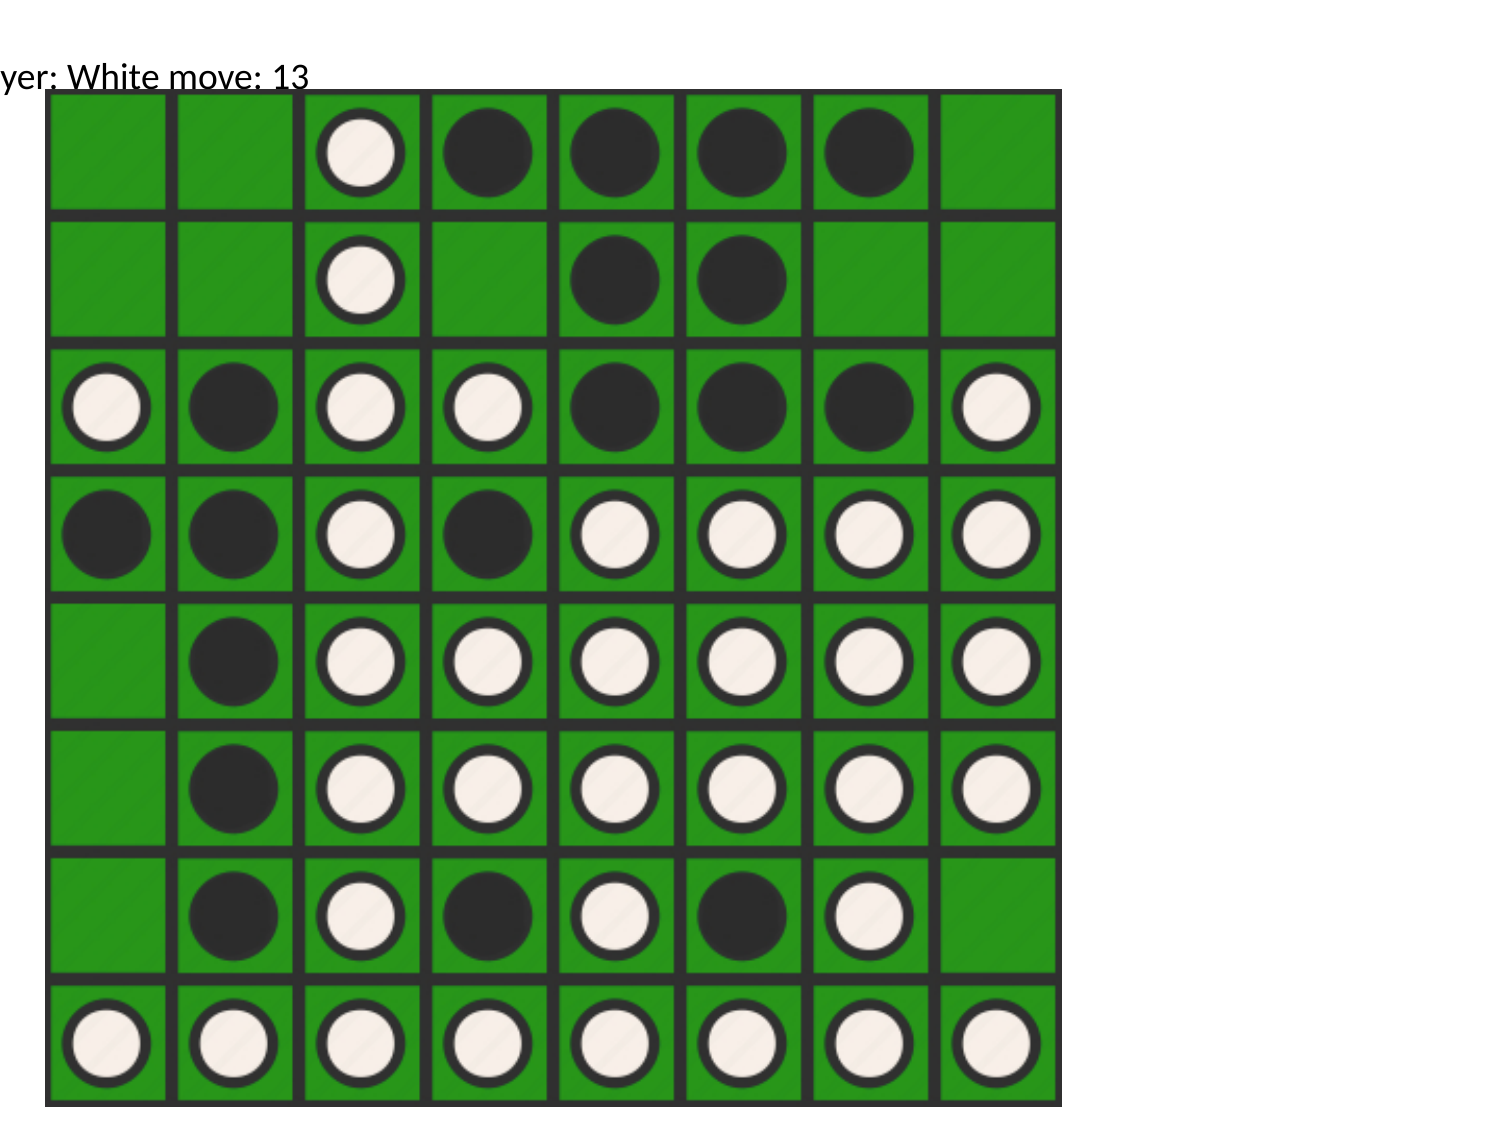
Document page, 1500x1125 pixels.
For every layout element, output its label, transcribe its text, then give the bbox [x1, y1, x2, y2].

picture [44, 89, 1062, 1107]
text_box turn: 48 player: White move: 13 [0, 44, 325, 105]
